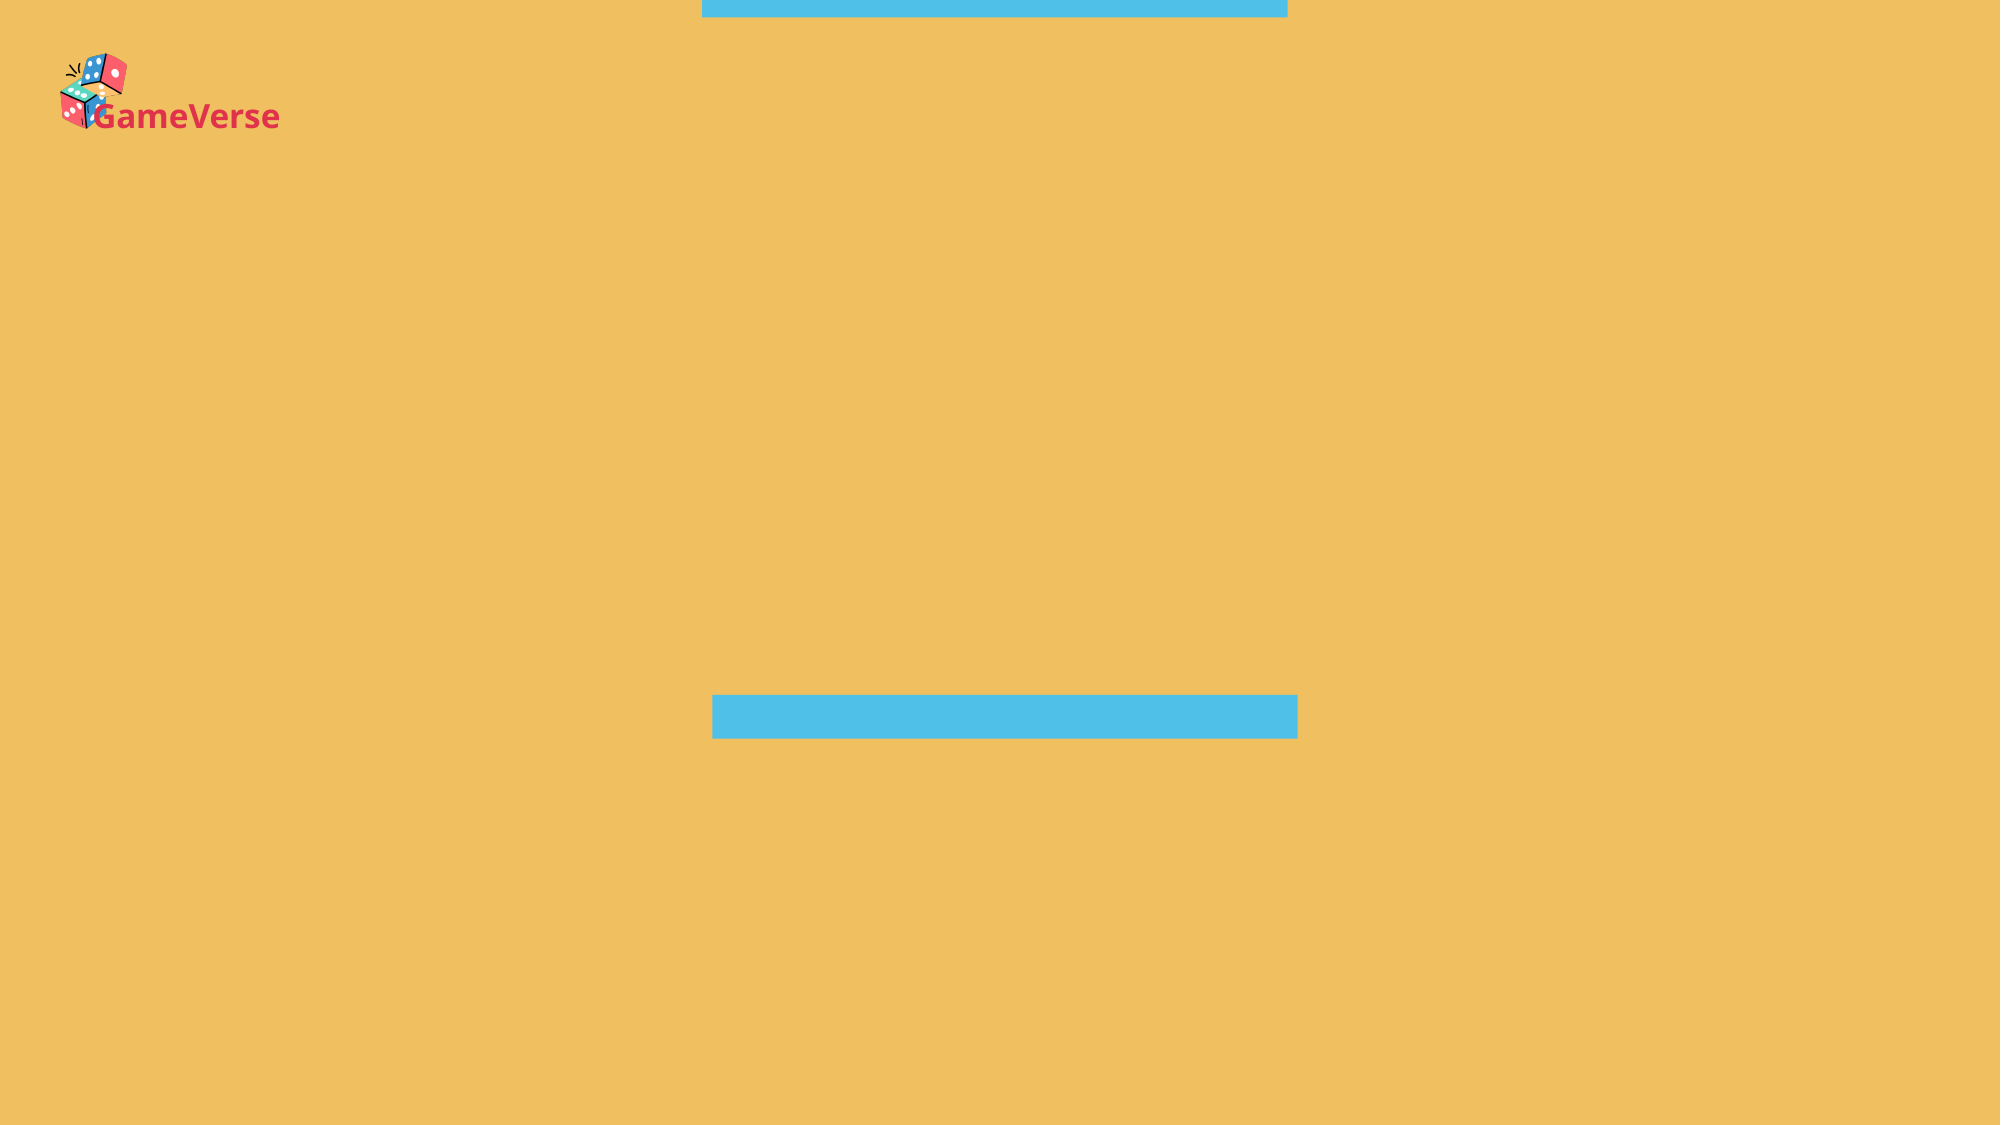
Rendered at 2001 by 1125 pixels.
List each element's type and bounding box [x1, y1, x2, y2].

text_box [701, 0, 1289, 18]
text_box [49, 47, 424, 144]
text_box [711, 694, 1299, 740]
